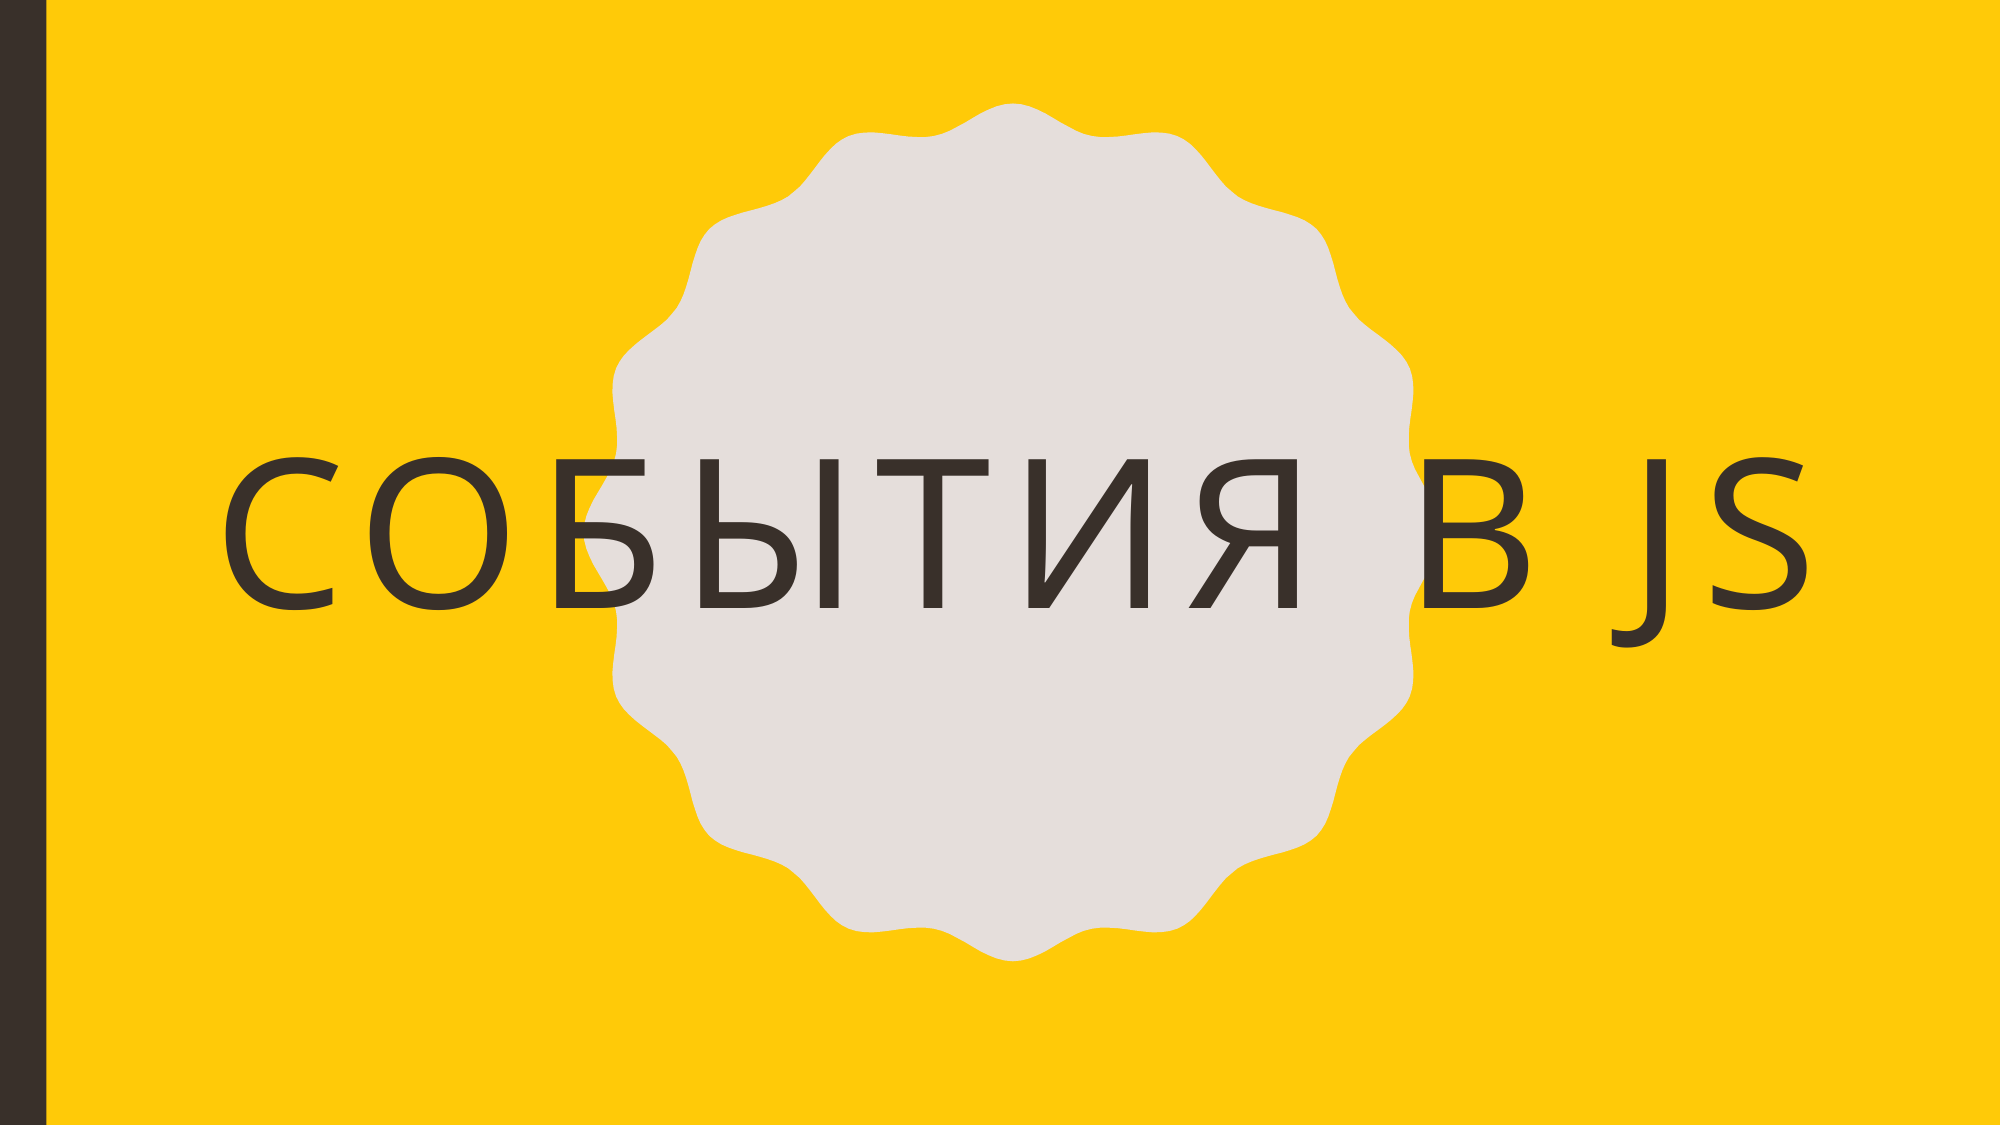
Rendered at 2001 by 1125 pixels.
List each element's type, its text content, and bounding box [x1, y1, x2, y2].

title События в Js [176, 180, 1870, 902]
